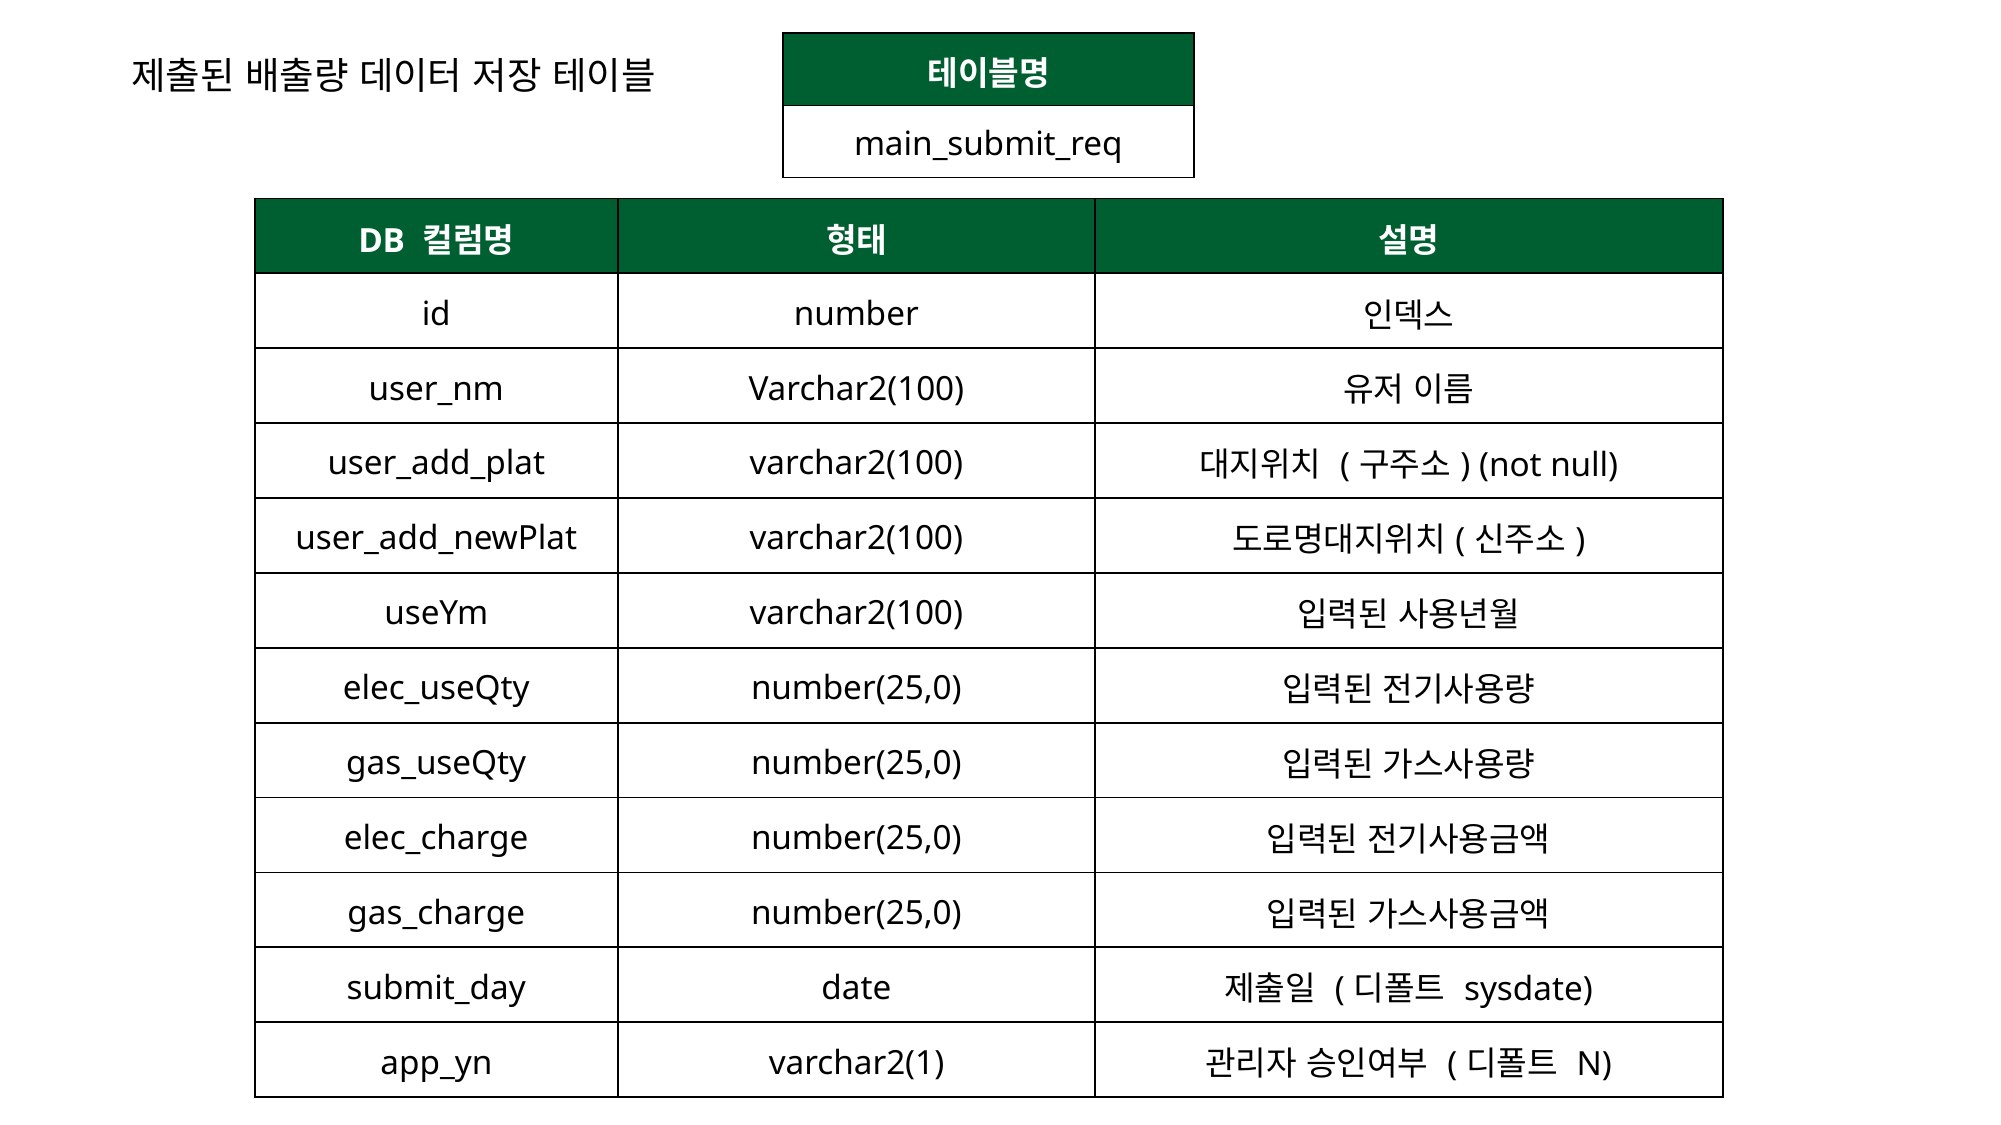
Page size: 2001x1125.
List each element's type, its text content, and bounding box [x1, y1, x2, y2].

table_cell 입력된 가스사용량 [1096, 791, 1722, 797]
table_cell elec_charge [256, 798, 617, 872]
table_cell useYm [256, 574, 617, 647]
table_cell number(25,0) [619, 649, 1094, 715]
text_box [551, 715, 2000, 791]
table_cell gas_charge [256, 873, 617, 946]
table_cell user_add_newPlat [256, 499, 617, 572]
table_cell varchar2(1) [619, 1023, 1094, 1096]
table_cell 대지위치 (구주소) (not null) [1096, 424, 1722, 497]
table_cell number(25,0) [619, 873, 1094, 946]
table_cell 유저 이름 [1096, 349, 1722, 422]
table_cell 입력된 전기사용금액 [1096, 798, 1722, 872]
table_header 설명 [1096, 199, 1722, 272]
table_cell date [619, 948, 1094, 1021]
table_cell varchar2(100) [619, 574, 1094, 647]
table_cell 관리자 승인여부 (디폴트 N) [1096, 1023, 1722, 1096]
table_cell 입력된 가스사용금액 [1096, 873, 1722, 946]
table_header 테이블명 [784, 34, 1193, 105]
table_cell varchar2(100) [619, 499, 1094, 572]
table_header 형태 [619, 199, 1094, 272]
table_cell user_add_plat [256, 424, 617, 497]
table_cell number(25,0) [619, 798, 1094, 872]
table_cell 입력된 사용년월 [1096, 574, 1722, 647]
table_cell main_submit_req [784, 106, 1193, 177]
table_cell varchar2(100) [619, 424, 1094, 497]
table_cell number [619, 274, 1094, 347]
table_cell app_yn [256, 1023, 617, 1096]
table_cell 인덱스 [1096, 274, 1722, 347]
table_cell number(25,0) [619, 791, 1094, 797]
table_cell 제출일 (디폴트 sysdate) [1096, 948, 1722, 1021]
table_cell id [256, 274, 617, 347]
table_header DB 컬럼명 [256, 199, 617, 272]
table_cell Varchar2(100) [619, 349, 1094, 422]
table_cell gas_useQty [256, 724, 617, 797]
table_cell 입력된 전기사용량 [1096, 649, 1722, 715]
text_box 제출된 배출량 데이터 저장 테이블 [116, 44, 672, 105]
table_cell 도로명대지위치(신주소) [1096, 499, 1722, 572]
table_cell user_nm [256, 349, 617, 422]
table_cell submit_day [256, 948, 617, 1021]
table_cell elec_useQty [256, 649, 617, 722]
